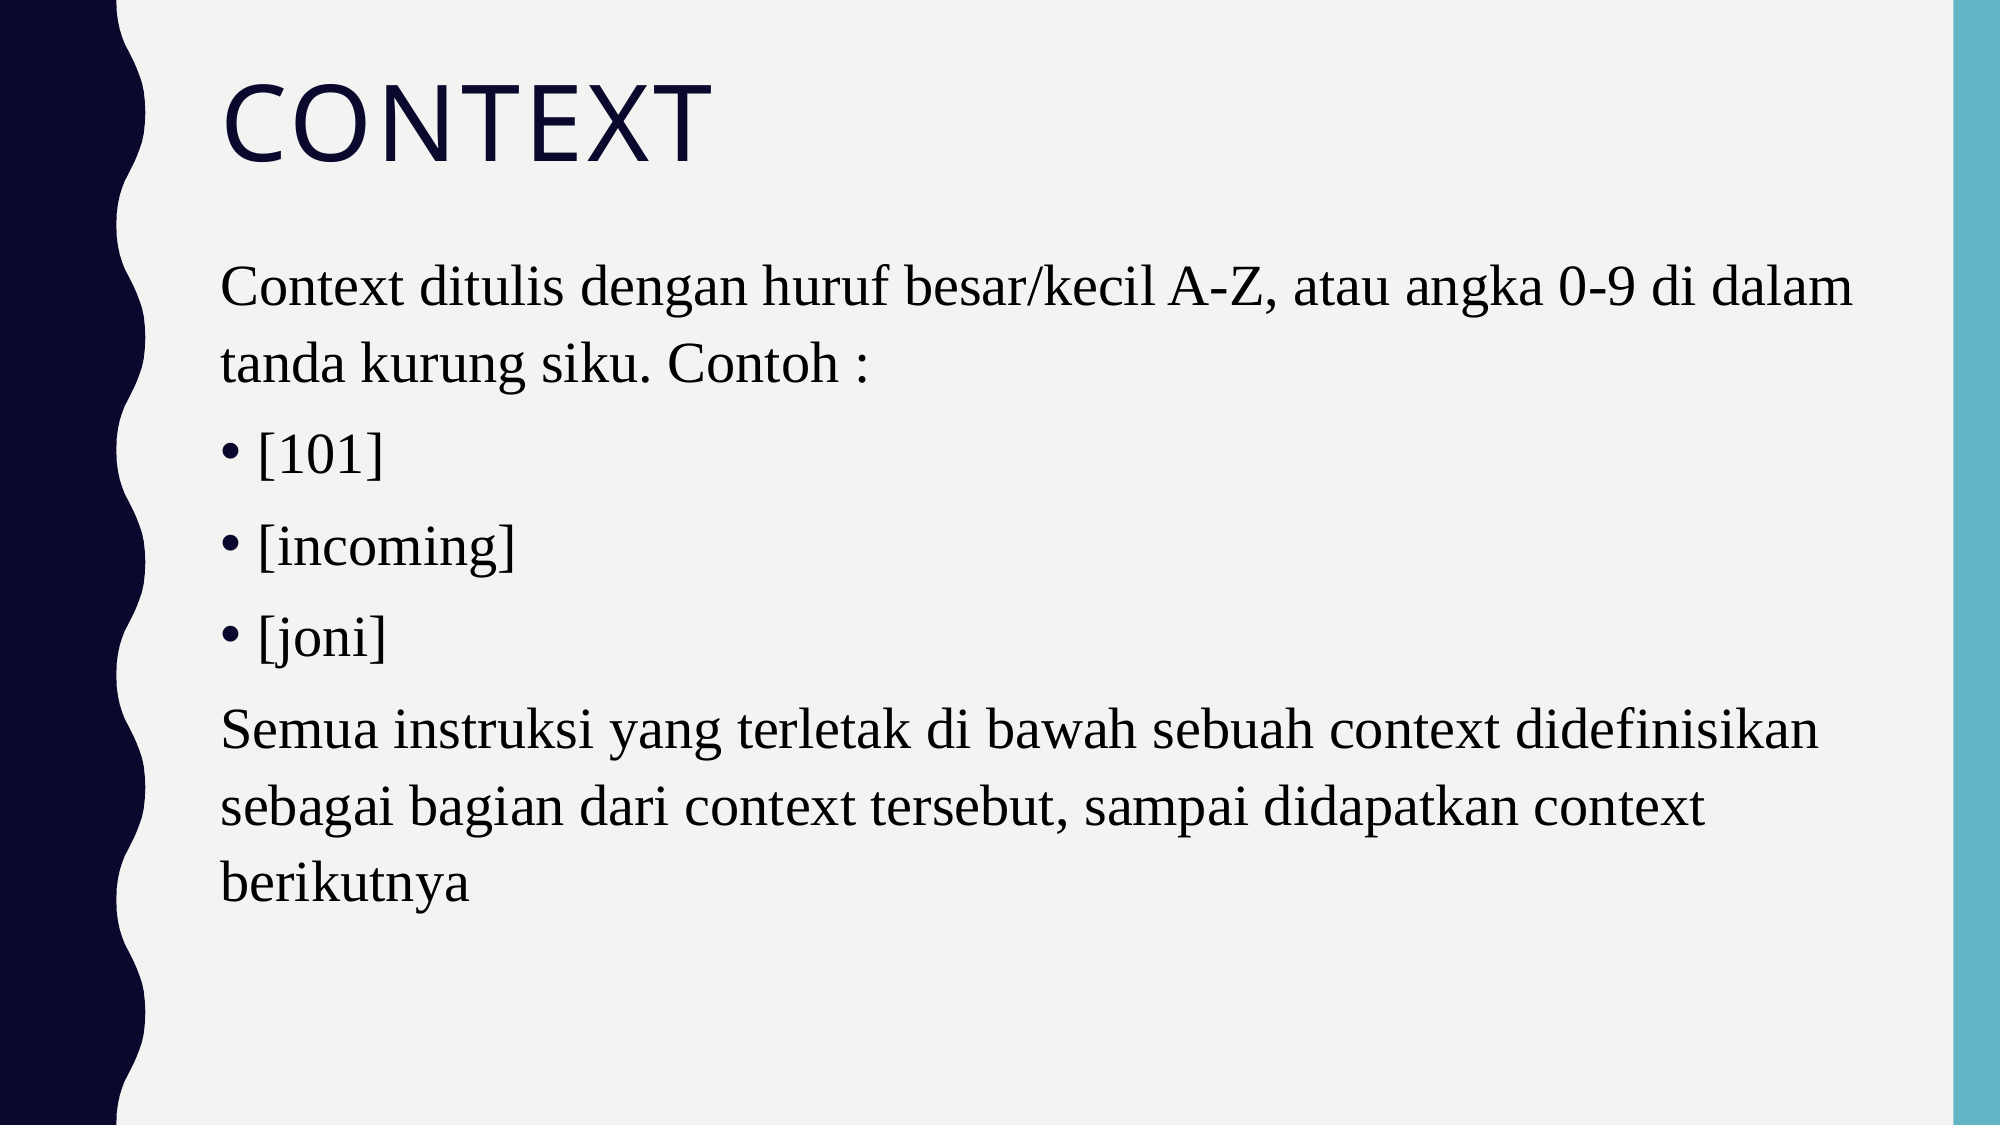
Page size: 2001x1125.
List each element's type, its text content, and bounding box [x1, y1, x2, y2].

title context [205, 62, 1875, 198]
list Context ditulis dengan huruf besar/kecil A-Z, atau angka 0-9 di dalam tanda kurung siku. Contoh : [101] [incoming] [joni] Semua instruksi yang terletak di bawah sebuah context didefinisikan sebagai bagian dari context tersebut, sampai didapatkan context berikutnya [205, 232, 1875, 965]
